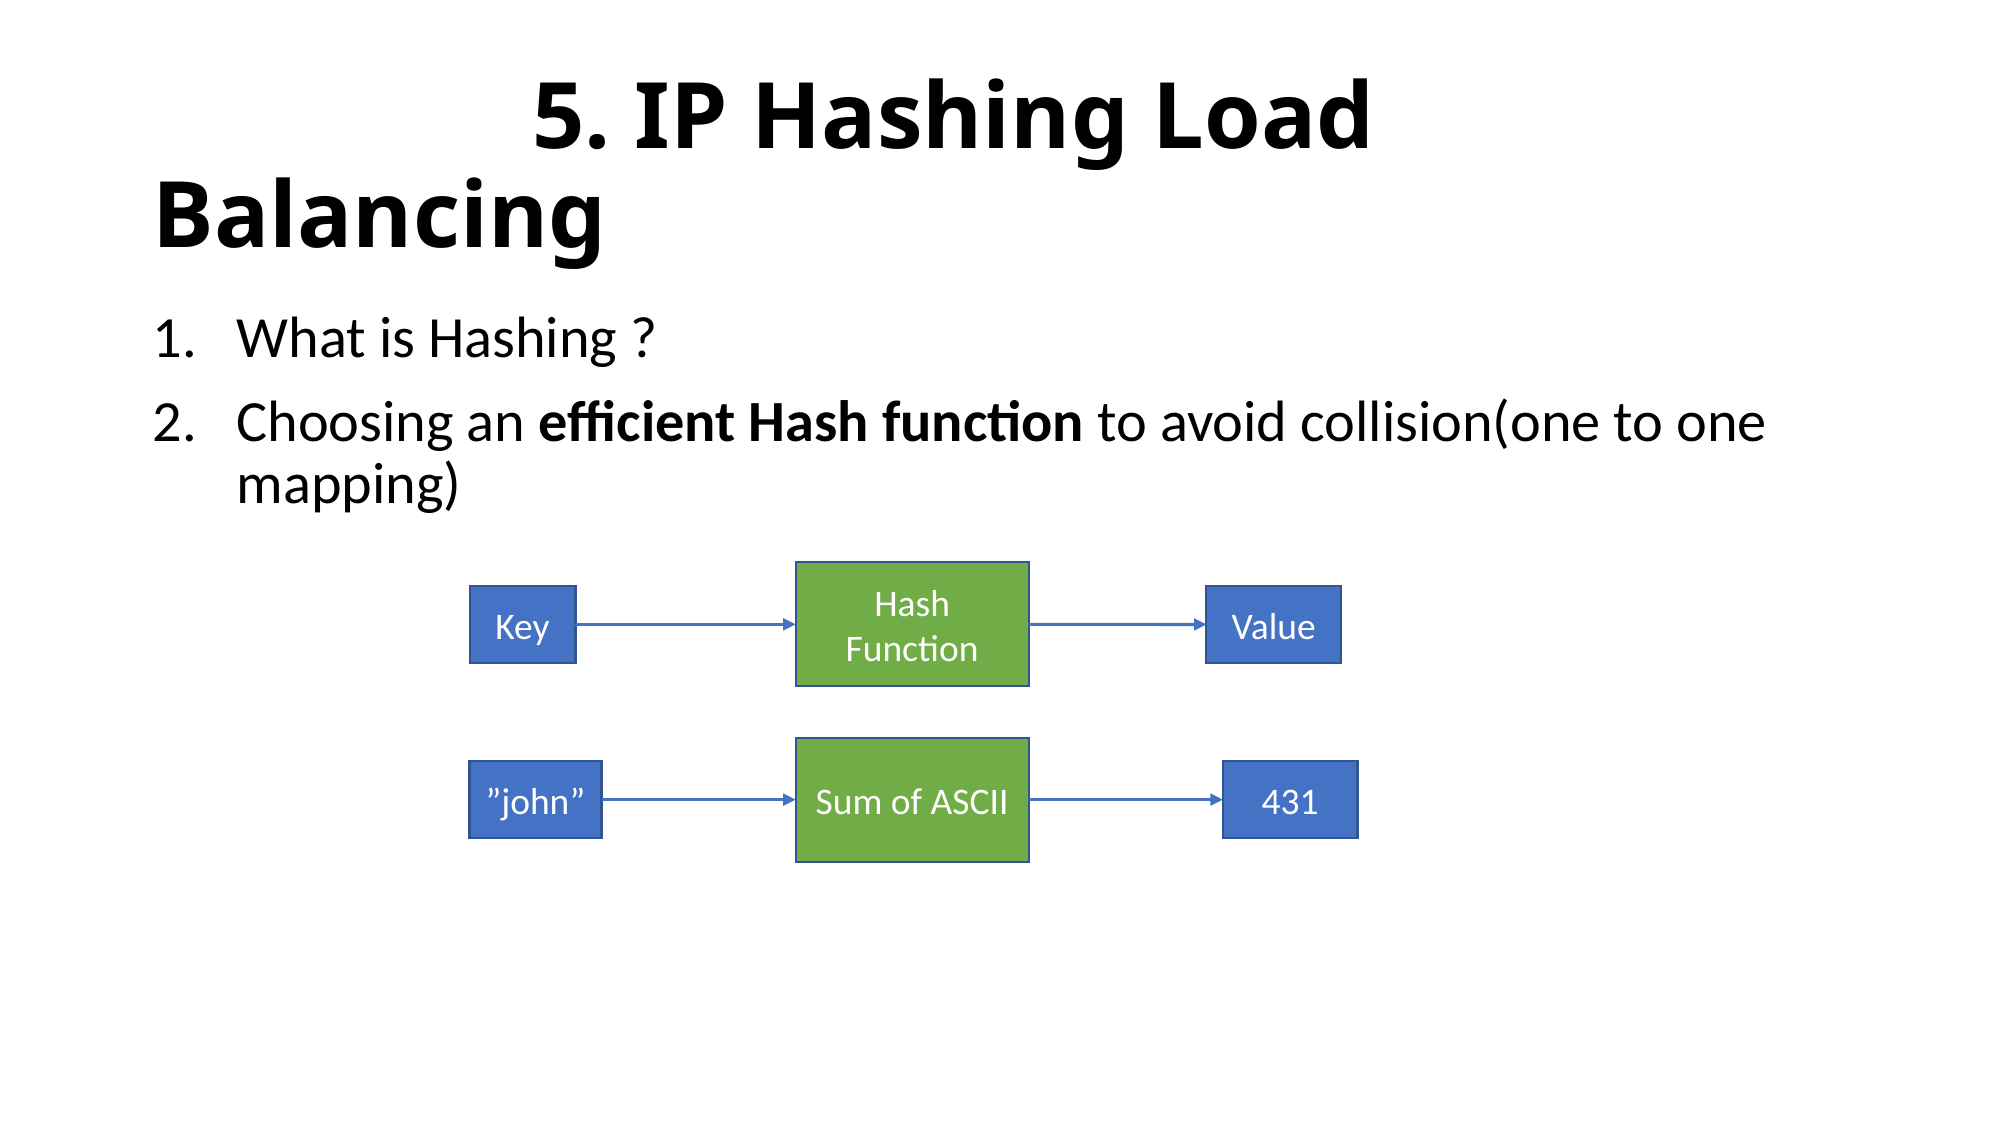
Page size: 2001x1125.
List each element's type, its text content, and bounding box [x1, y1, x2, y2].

title 5. IP Hashing Load Balancing [137, 59, 1863, 278]
text_box Sum of ASCII [795, 737, 1030, 863]
text_box Hash Function [795, 561, 1030, 687]
text_box ”john” [468, 760, 603, 839]
text_box 431 [1222, 760, 1359, 839]
text_box Key [469, 585, 577, 664]
list What is Hashing ? Choosing an efficient Hash function to avoid collision(one to one mapping) [137, 299, 1863, 1014]
text_box Value [1205, 585, 1342, 664]
